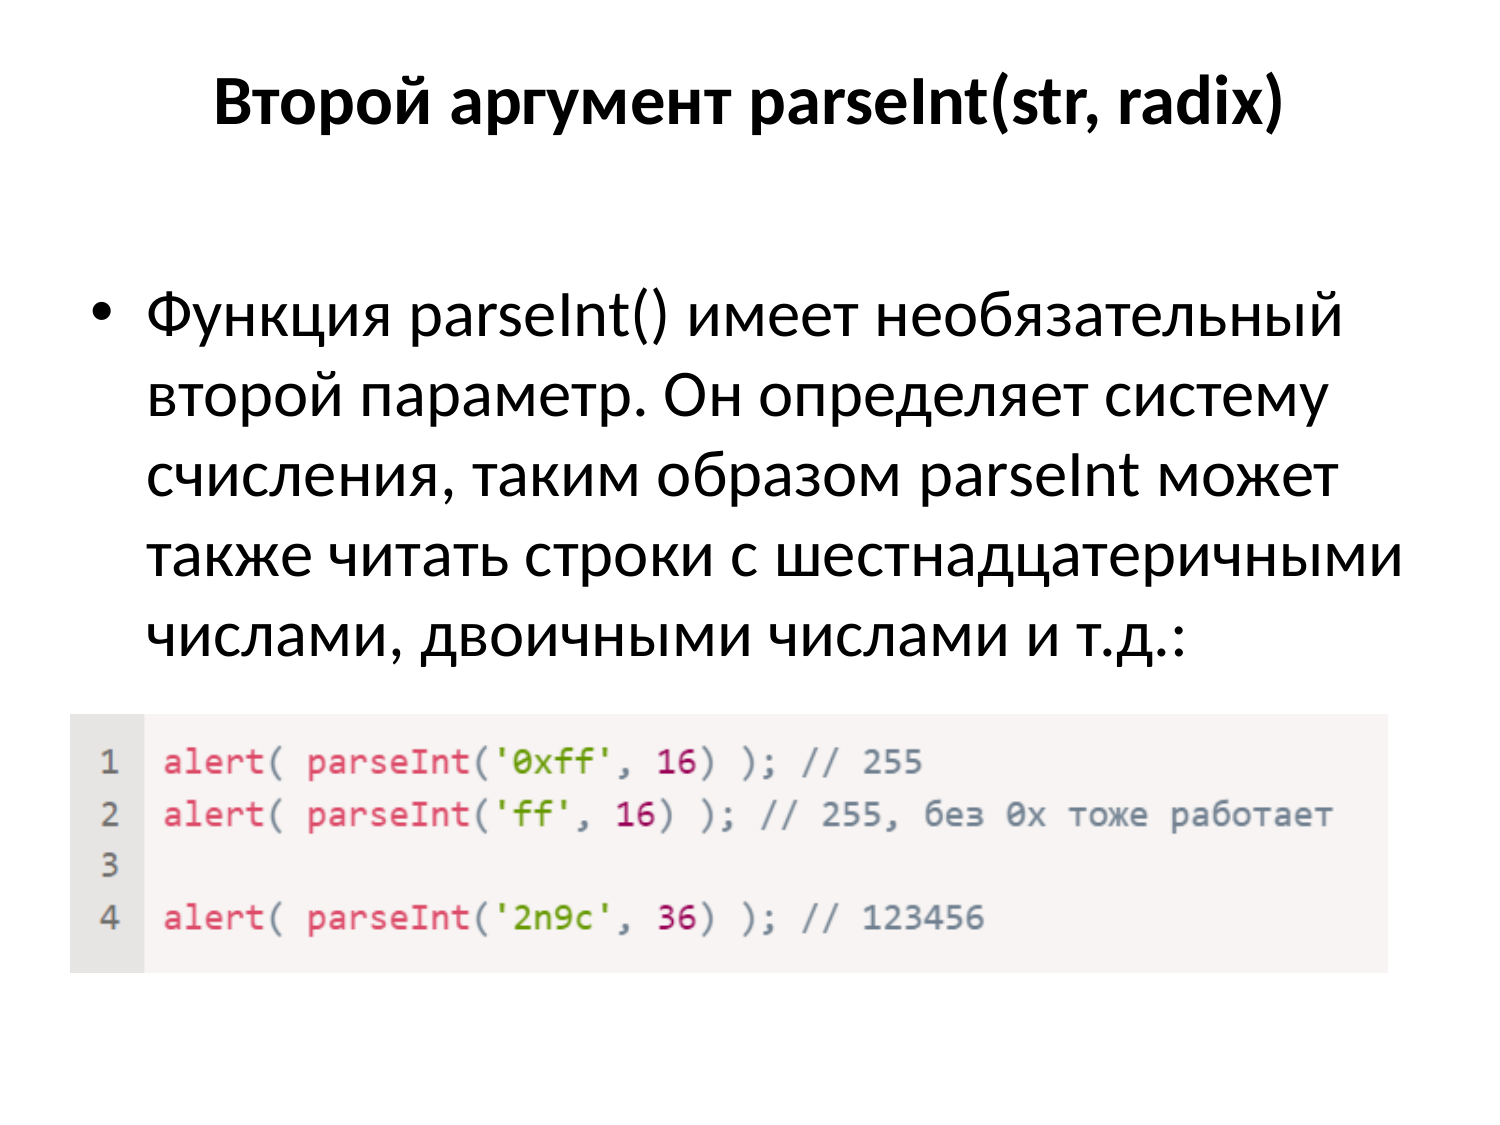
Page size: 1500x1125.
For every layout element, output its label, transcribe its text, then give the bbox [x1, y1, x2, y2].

picture [70, 714, 1388, 973]
list Функция parseInt() имеет необязательный второй параметр. Он определяет систему счисления, таким образом parseInt может также читать строки с шестнадцатеричными числами, двоичными числами и т.д.: [75, 262, 1425, 1005]
title Второй аргумент parseInt(str, radix) [75, 45, 1425, 233]
